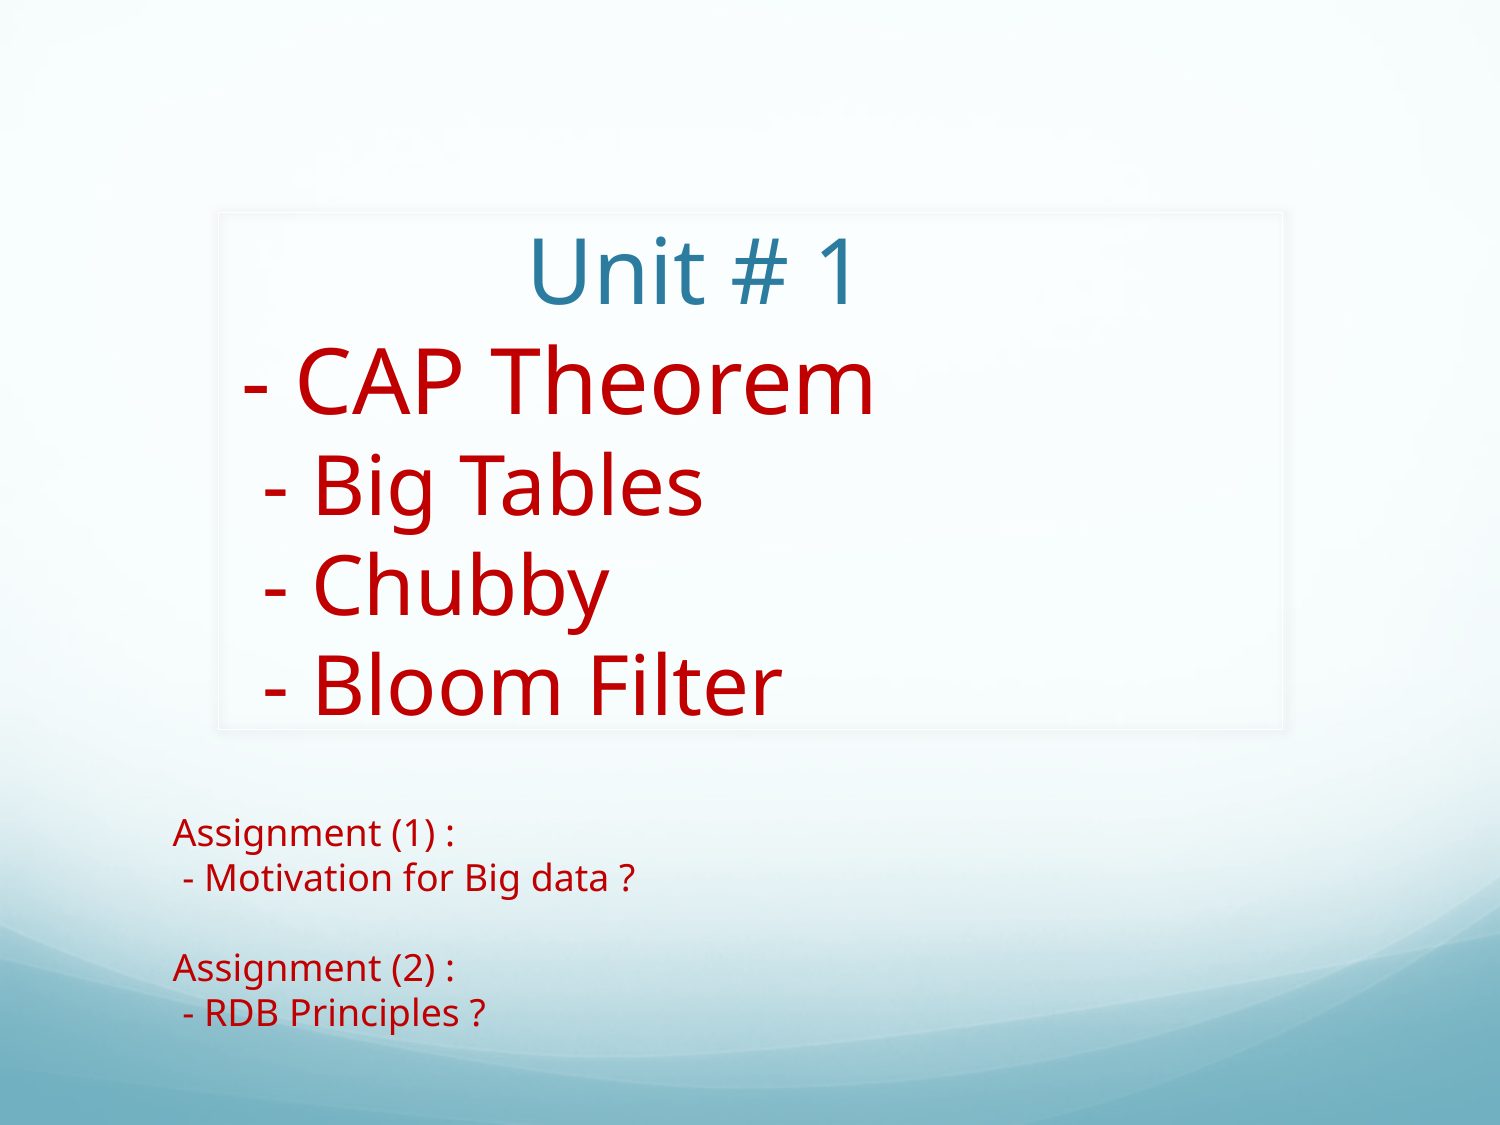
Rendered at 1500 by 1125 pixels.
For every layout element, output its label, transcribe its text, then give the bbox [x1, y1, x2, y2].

title Unit # 1 - CAP Theorem - Big Tables - Chubby - Bloom Filter [226, 614, 1293, 850]
text_box Assignment (1) : - Motivation for Big data ? Assignment (2) : - RDB Principles ? [157, 801, 771, 1042]
